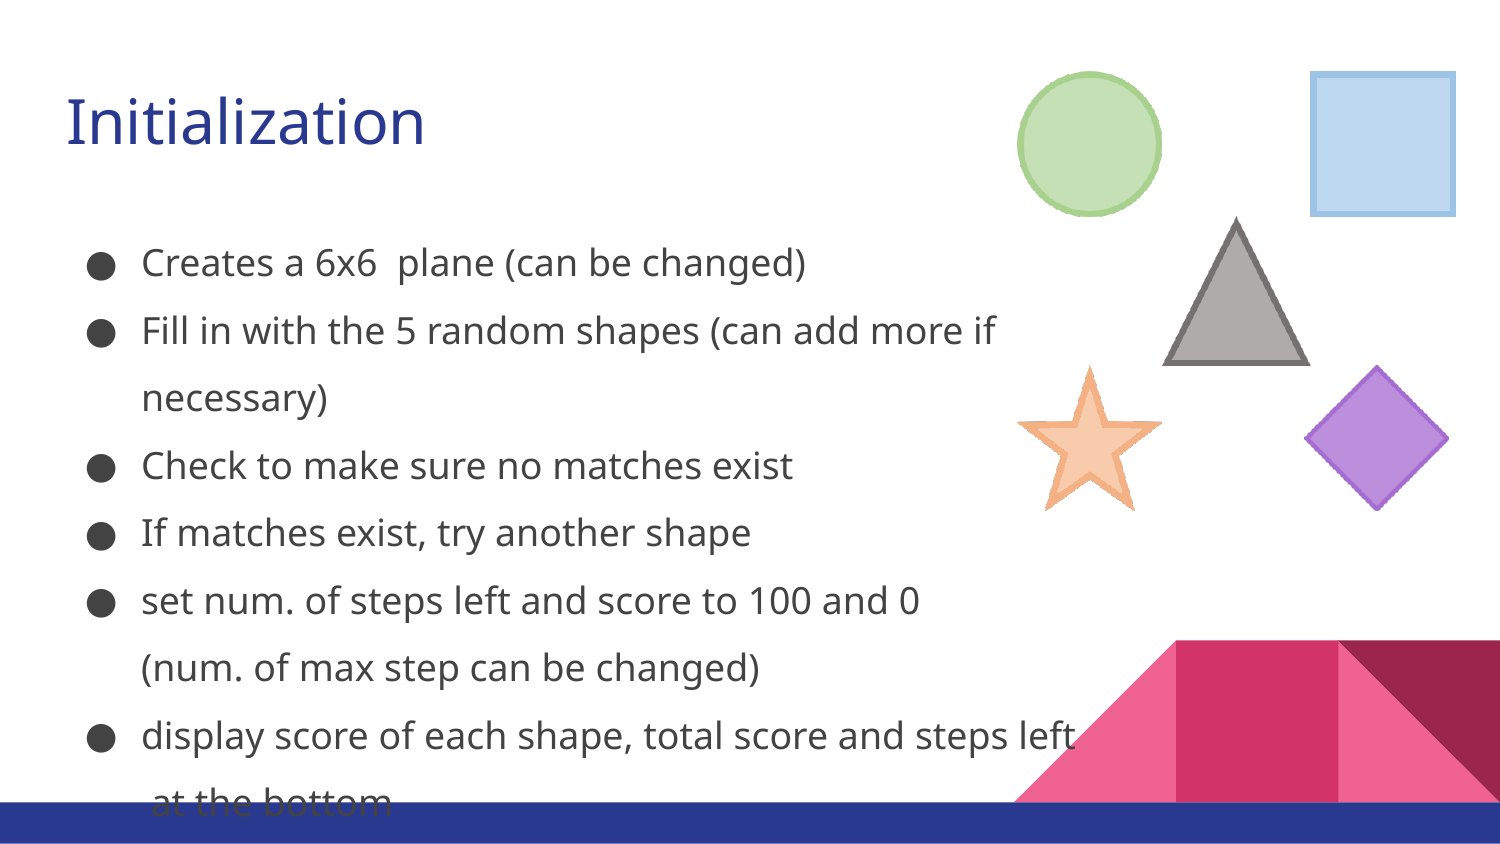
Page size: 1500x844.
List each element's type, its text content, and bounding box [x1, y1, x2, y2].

title Initialization [51, 67, 1449, 167]
picture [1016, 71, 1456, 511]
list Creates a 6x6 plane (can be changed) Fill in with the 5 random shapes (can add more if necessary) Check to make sure no matches exist If matches exist, try another shape set num. of steps left and score to 100 and 0 (num. of max step can be changed) display score of each shape, total score and steps left at the bottom [51, 201, 1162, 750]
